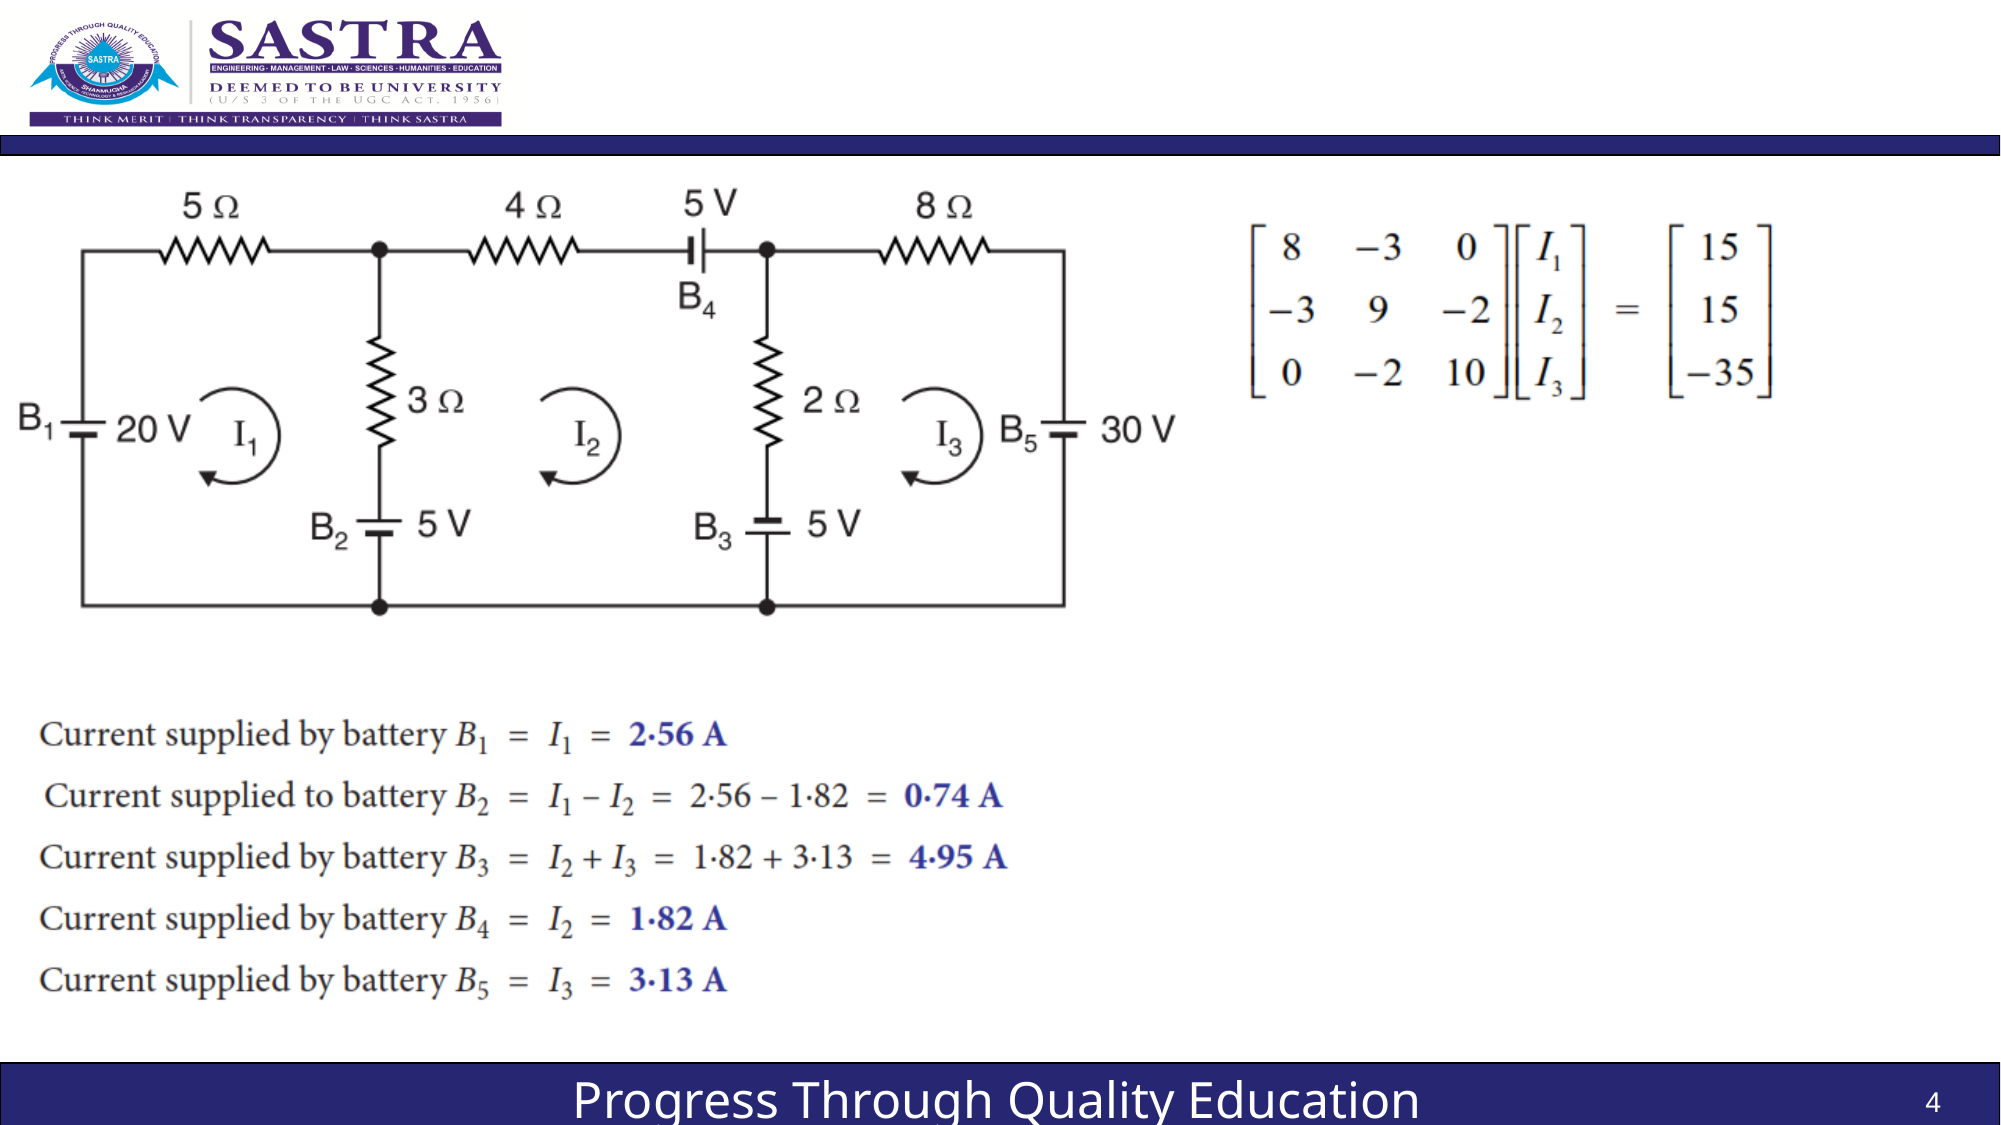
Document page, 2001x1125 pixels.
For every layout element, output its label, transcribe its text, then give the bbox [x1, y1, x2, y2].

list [0, 169, 1211, 619]
picture [18, 697, 1023, 1018]
slide_number 4 [1491, 1074, 1959, 1122]
picture [1209, 199, 1806, 436]
picture [0, 12, 531, 132]
